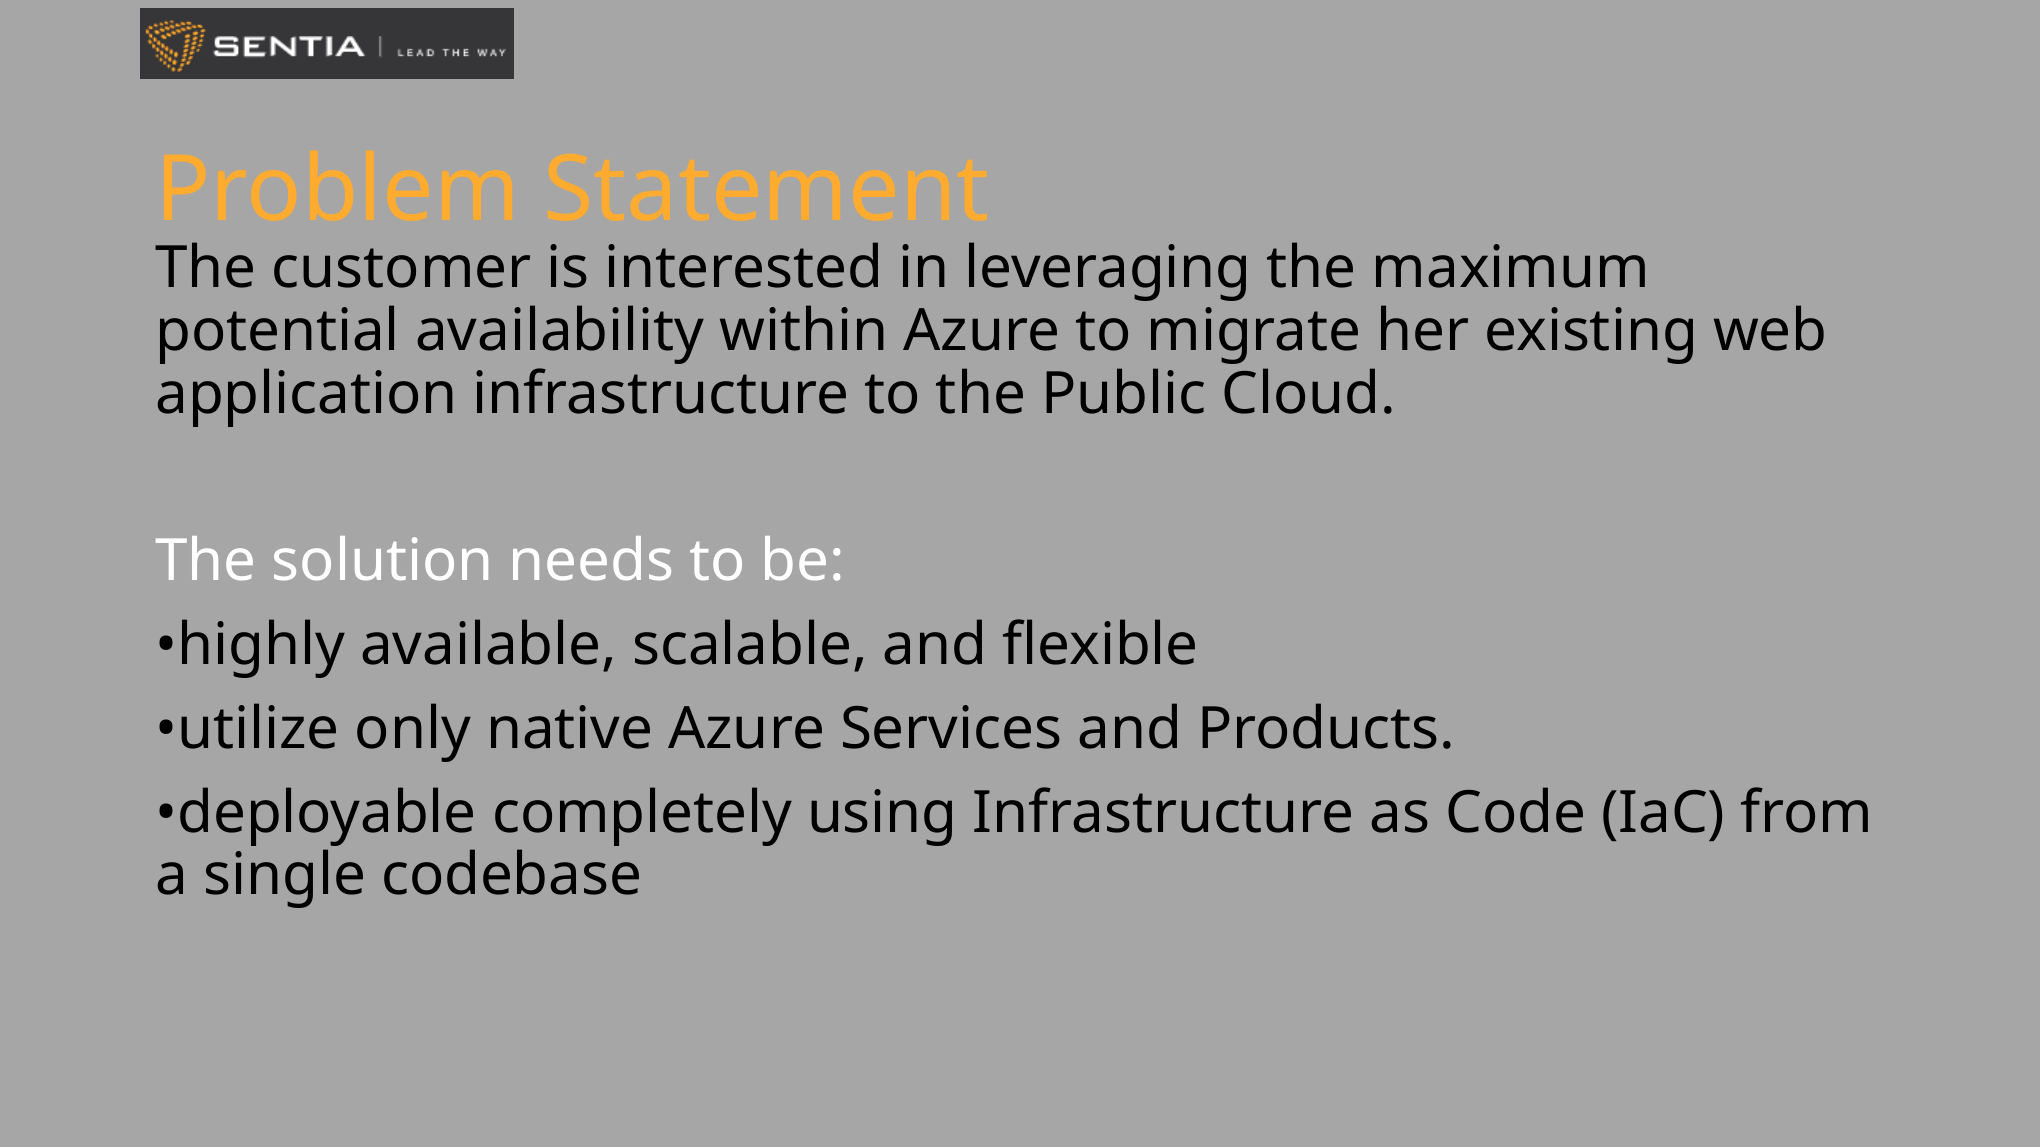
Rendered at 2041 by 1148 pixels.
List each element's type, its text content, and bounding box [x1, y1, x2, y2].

picture [140, 8, 514, 79]
list The customer is interested in leveraging the maximum potential availability within Azure to migrate her existing web application infrastructure to the Public Cloud. The solution needs to be: •highly available, scalable, and flexible •utilize only native Azure Services and Products. •deployable completely using Infrastructure as Code (IaC) from a single codebase [140, 229, 1900, 958]
title Problem Statement [140, 99, 1900, 229]
